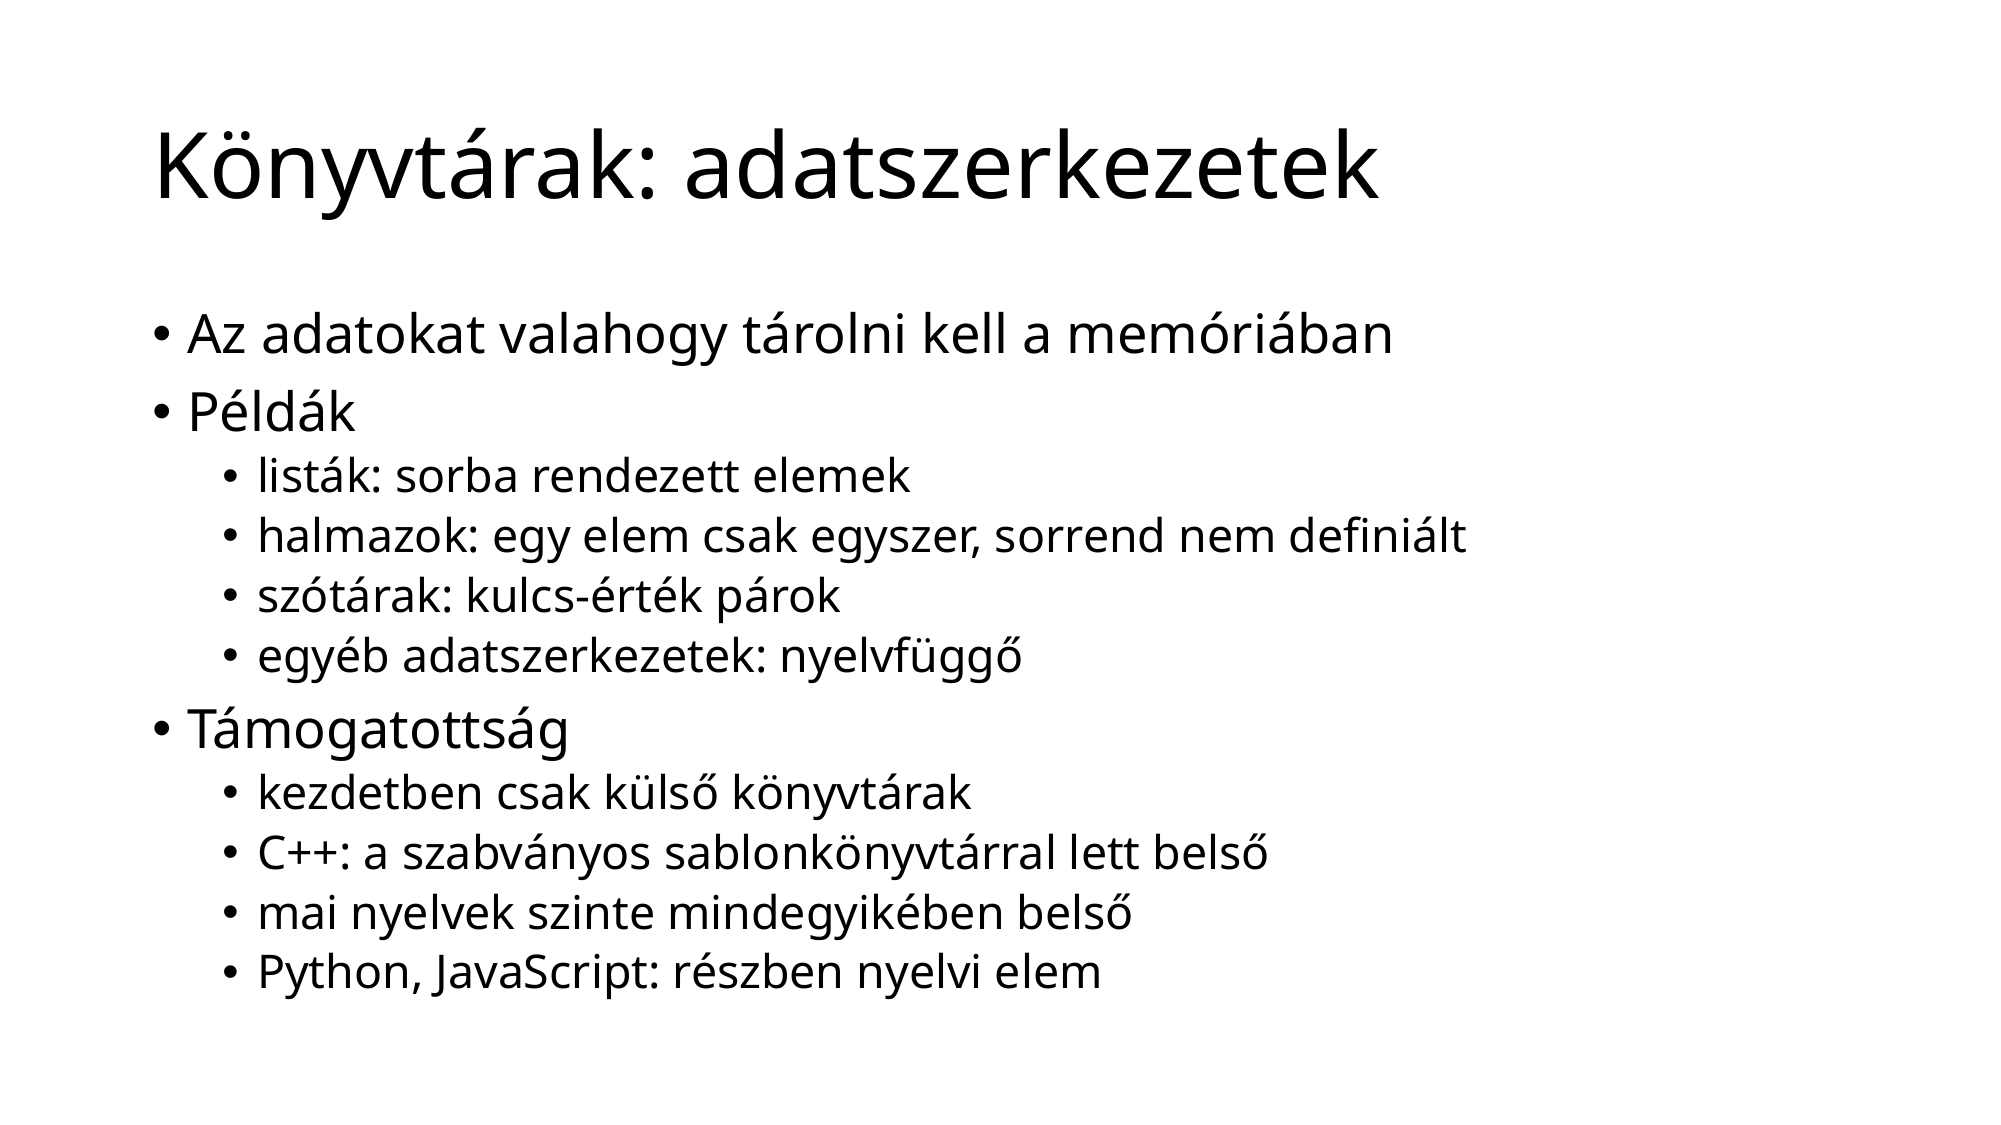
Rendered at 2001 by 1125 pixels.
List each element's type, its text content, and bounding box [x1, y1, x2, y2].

list Az adatokat valahogy tárolni kell a memóriában Példák listák: sorba rendezett elemek halmazok: egy elem csak egyszer, sorrend nem definiált szótárak: kulcs-érték párok egyéb adatszerkezetek: nyelvfüggő Támogatottság kezdetben csak külső könyvtárak C++: a szabványos sablonkönyvtárral lett belső mai nyelvek szinte mindegyikében belső Python, JavaScript: részben nyelvi elem [137, 299, 1863, 1014]
title Könyvtárak: adatszerkezetek [137, 59, 1863, 278]
